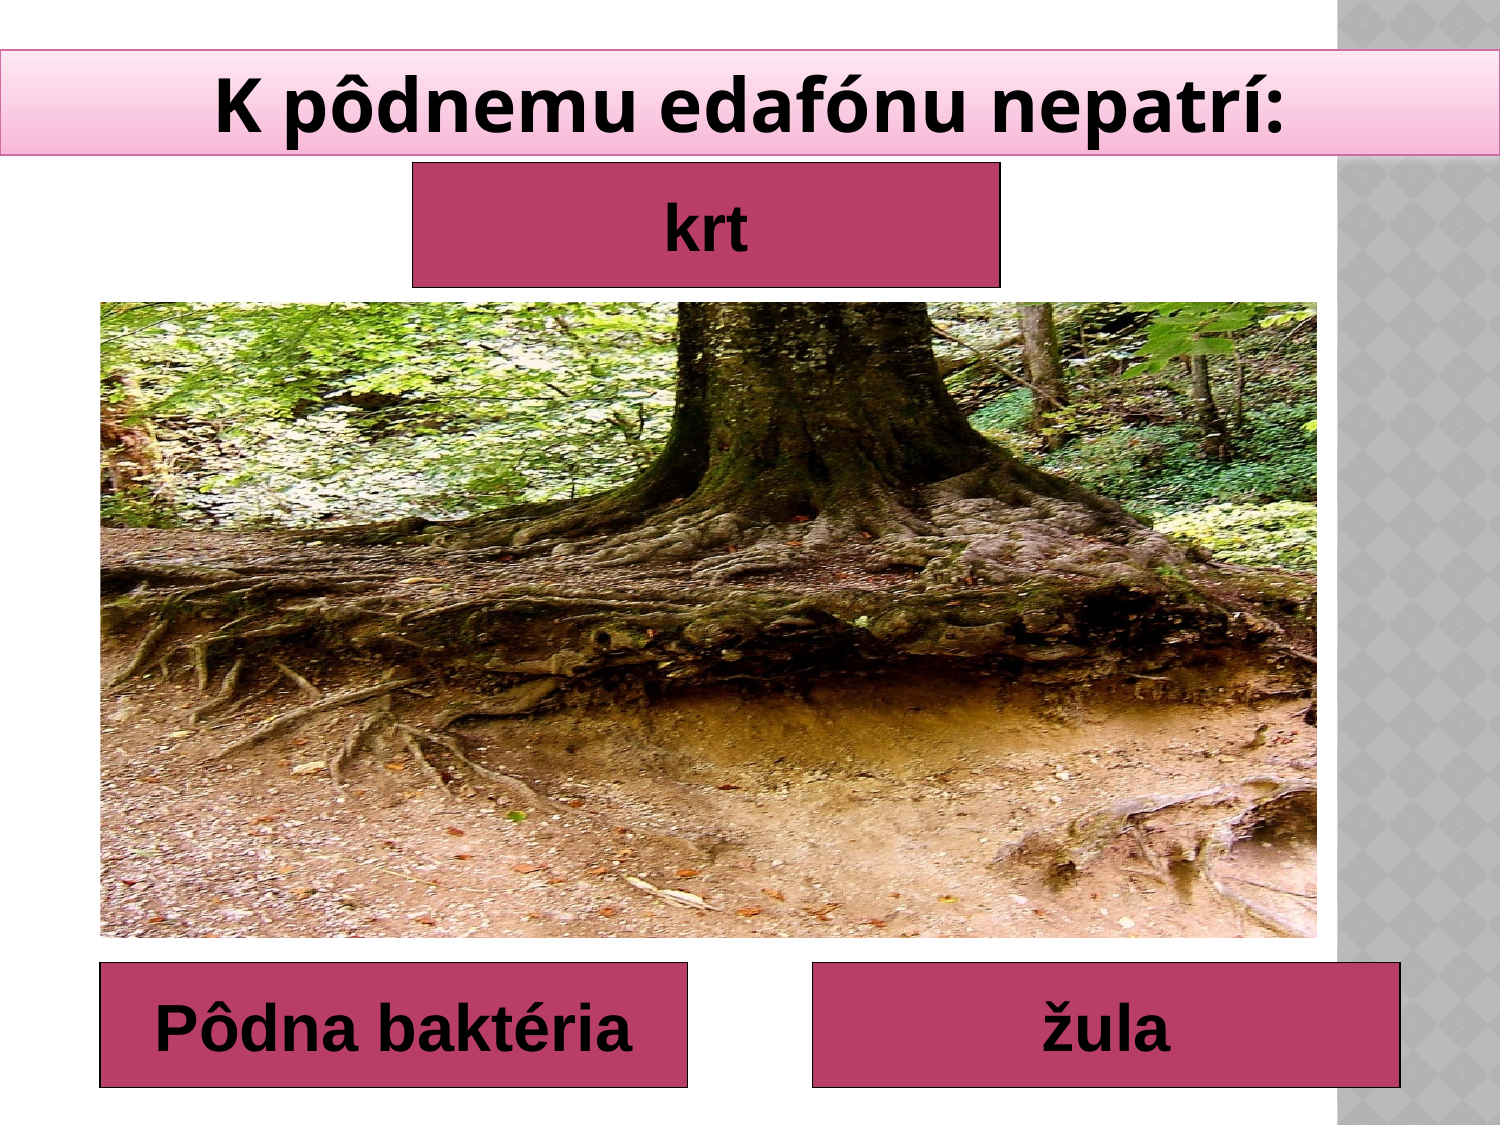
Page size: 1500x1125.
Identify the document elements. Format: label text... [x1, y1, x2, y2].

picture [99, 302, 1318, 939]
text_box K pôdnemu edafónu nepatrí: [0, 49, 1500, 156]
text_box Pôdna baktéria [99, 962, 688, 1088]
text_box žula [812, 962, 1400, 1088]
text_box krt [412, 162, 1000, 288]
